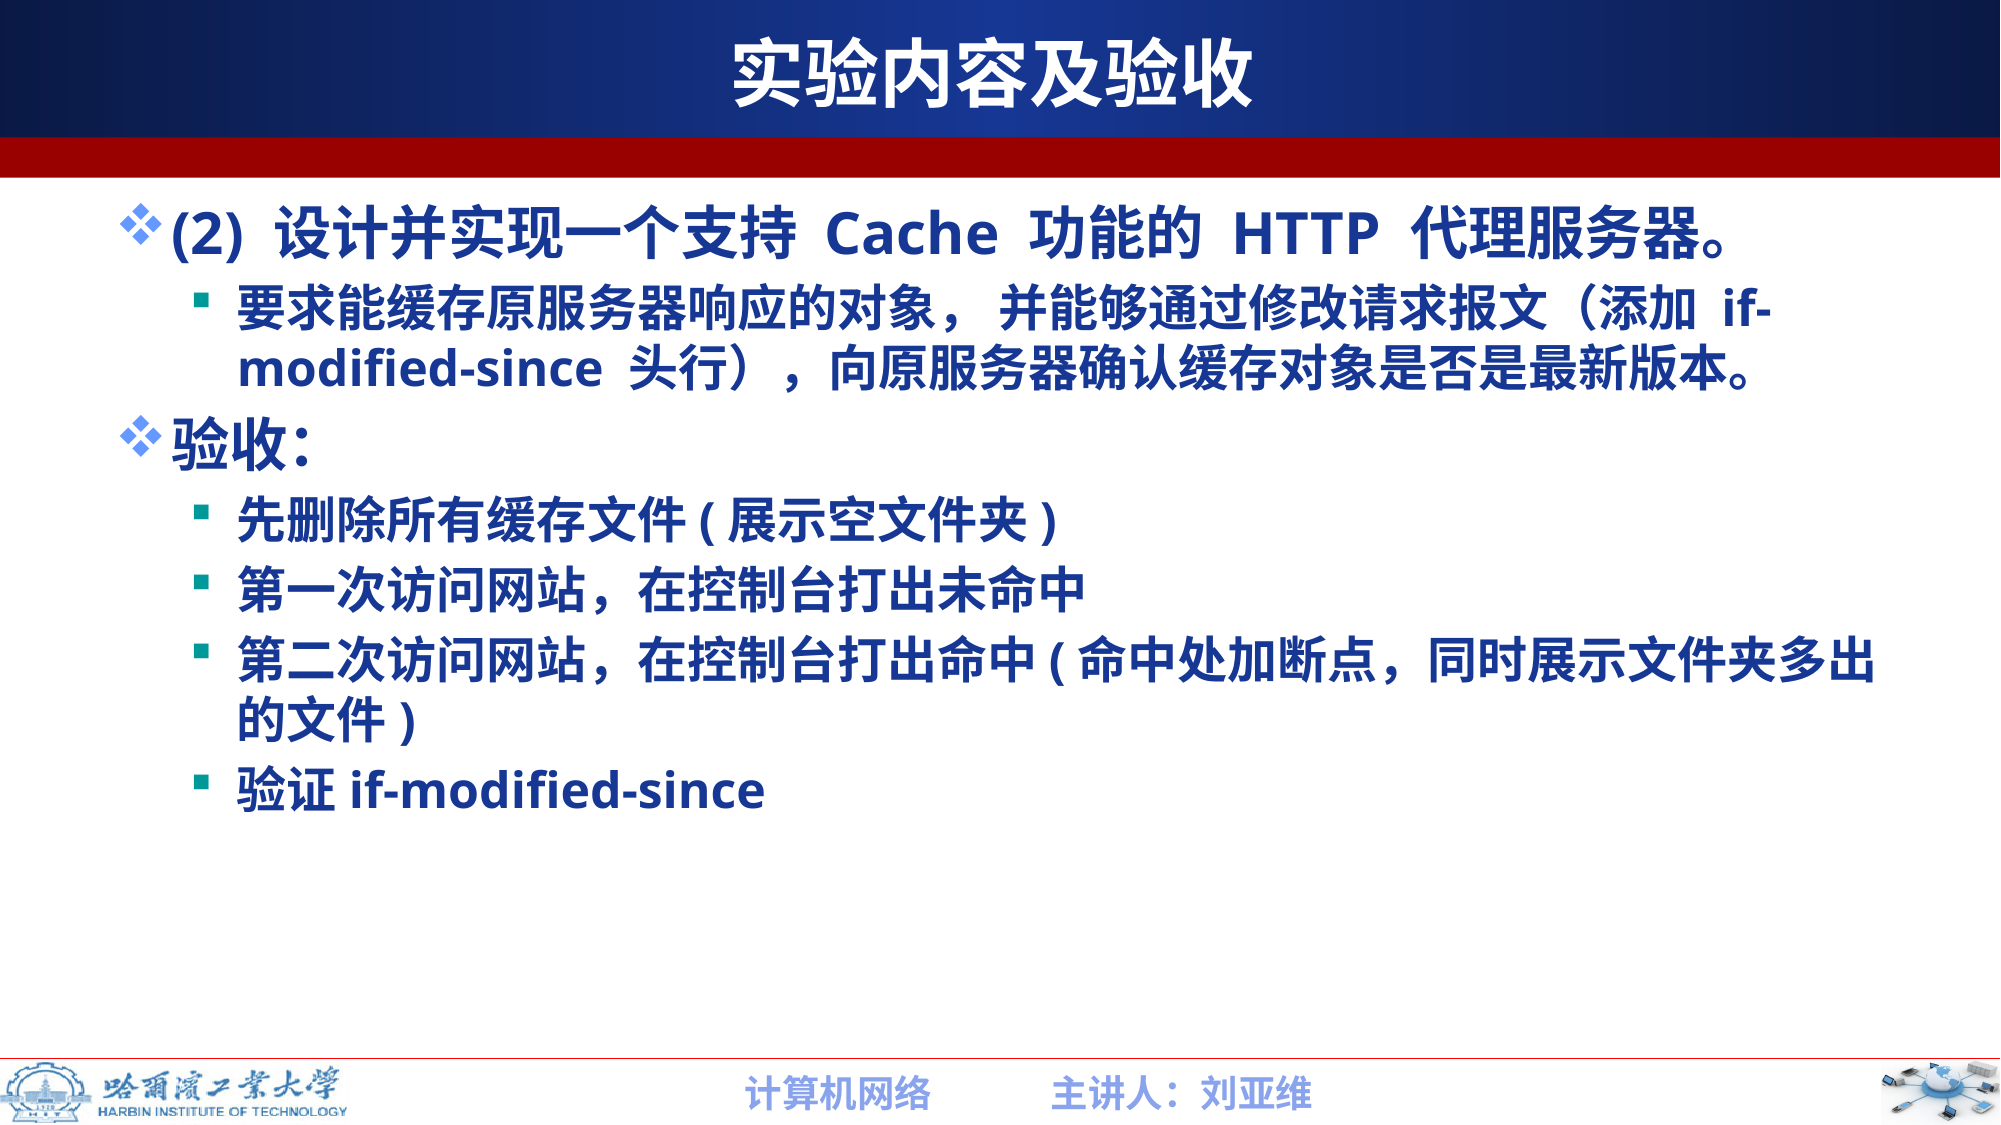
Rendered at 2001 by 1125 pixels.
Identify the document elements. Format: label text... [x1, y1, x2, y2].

list (2) 设计并实现一个支持 Cache 功能的 HTTP 代理服务器。 要求能缓存原服务器响应的对象， 并能够通过修改请求报文（添加 if-modified-since 头行），向原服务器确认缓存对象是否是最新版本。 验收： 先删除所有缓存文件(展示空文件夹) 第一次访问网站，在控制台打出未命中 第二次访问网站，在控制台打出命中(命中处加断点，同时展示文件夹多出的文件) 验证if-modified-since [99, 189, 1900, 1050]
picture [0, 1060, 350, 1125]
title 实验内容及验收 [66, 24, 1917, 118]
picture [1881, 1059, 2000, 1125]
